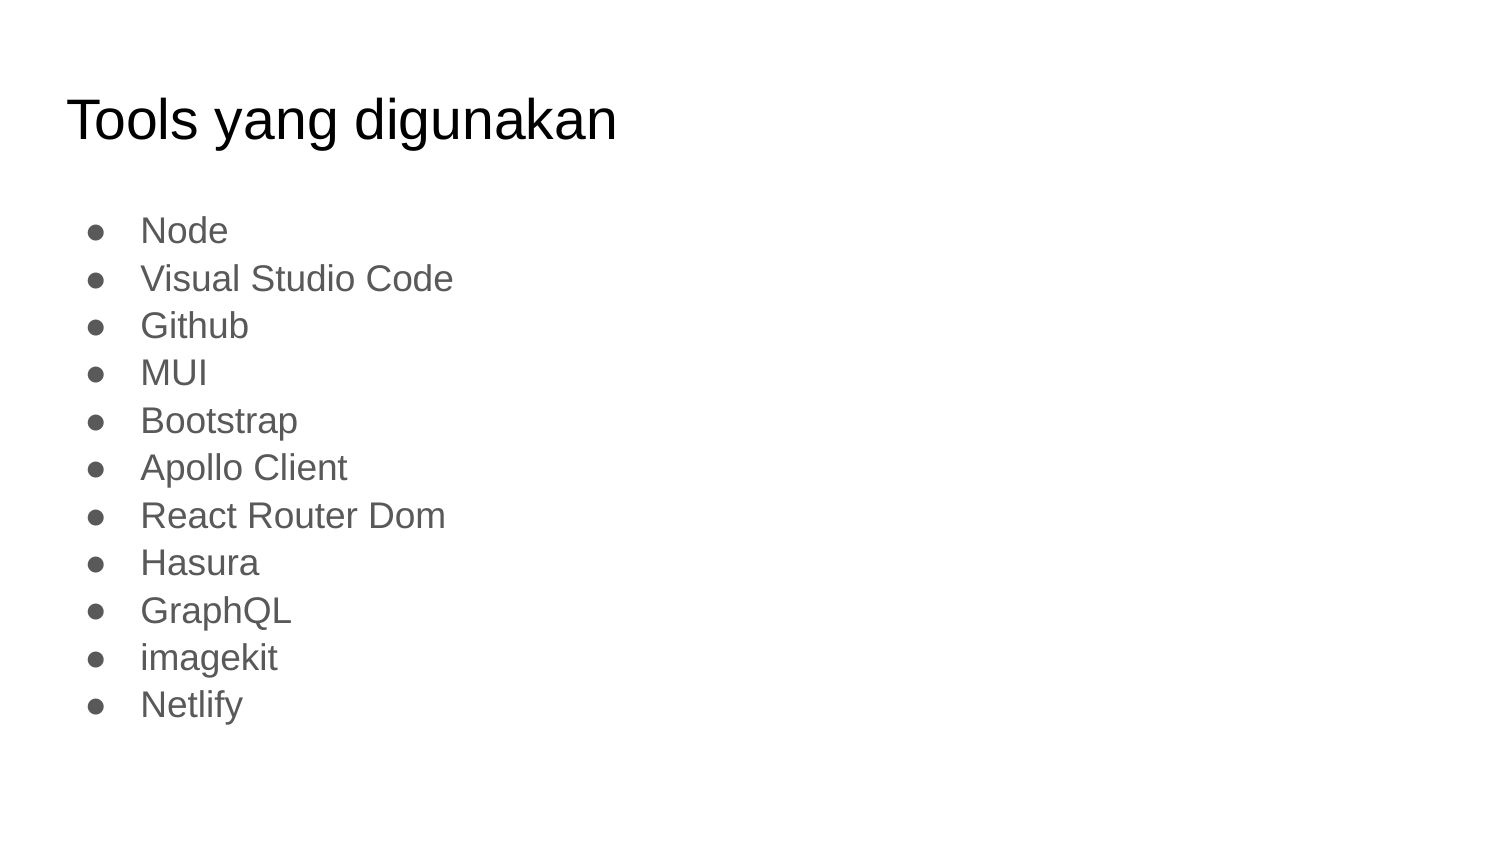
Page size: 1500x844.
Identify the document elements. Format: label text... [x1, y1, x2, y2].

list Node Visual Studio Code Github MUI Bootstrap Apollo Client React Router Dom Hasura GraphQL imagekit Netlify [51, 189, 1449, 750]
title Tools yang digunakan [51, 72, 1449, 167]
